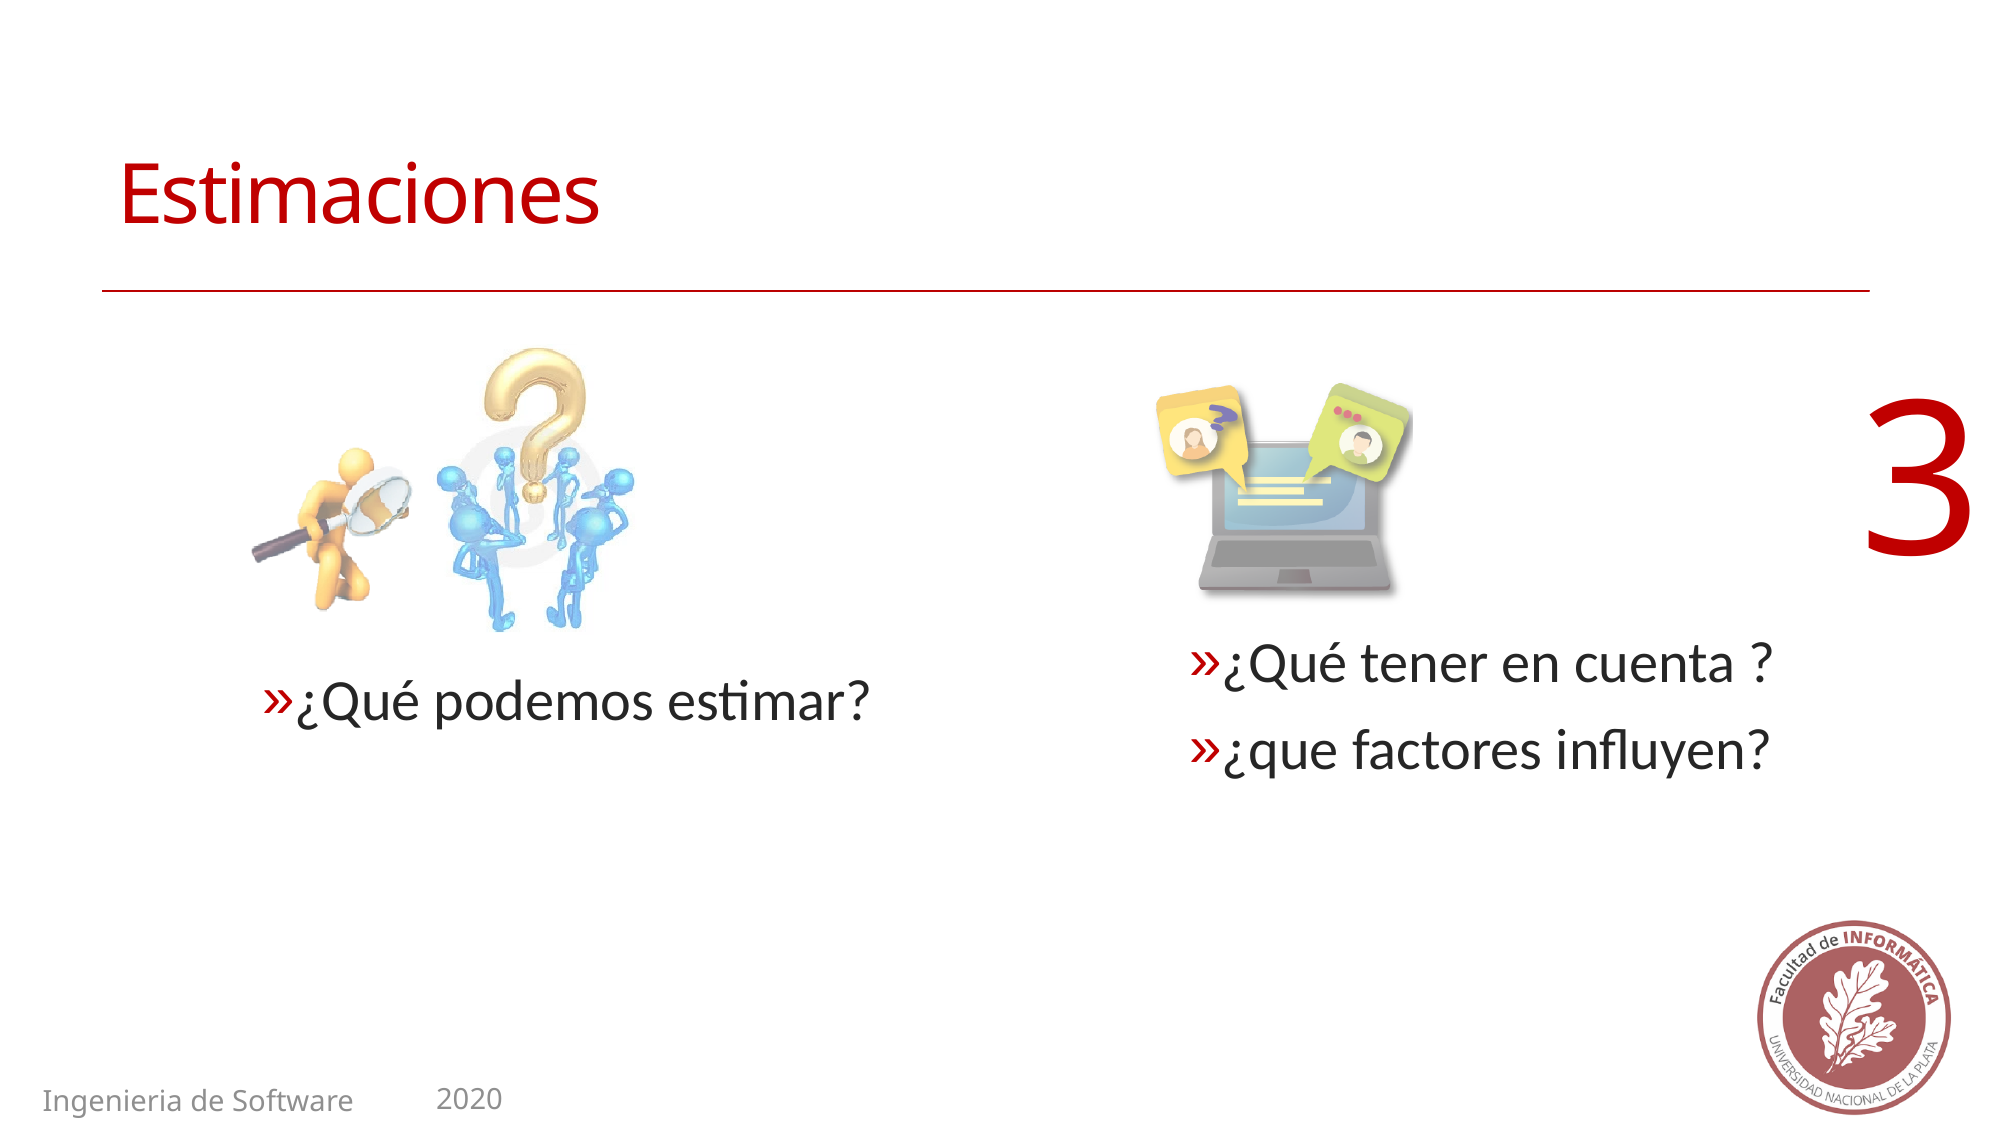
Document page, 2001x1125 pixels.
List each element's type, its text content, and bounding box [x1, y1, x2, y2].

text_box Estimaciones [102, 105, 1870, 291]
text_box 2020 [421, 1073, 557, 1116]
text_box ¿Qué tener en cuenta ? ¿que factores influyen? [1174, 627, 1800, 789]
text_box ¿Qué podemos estimar? [247, 665, 889, 741]
text_box Ingenieria de Software II [27, 1075, 382, 1111]
text_box 2 [1517, 467, 1998, 640]
picture [1147, 378, 1413, 605]
text_box PMauto = (ASLOC x AT/100)/ATPROD. [1757, 920, 1956, 1116]
picture [249, 344, 640, 640]
